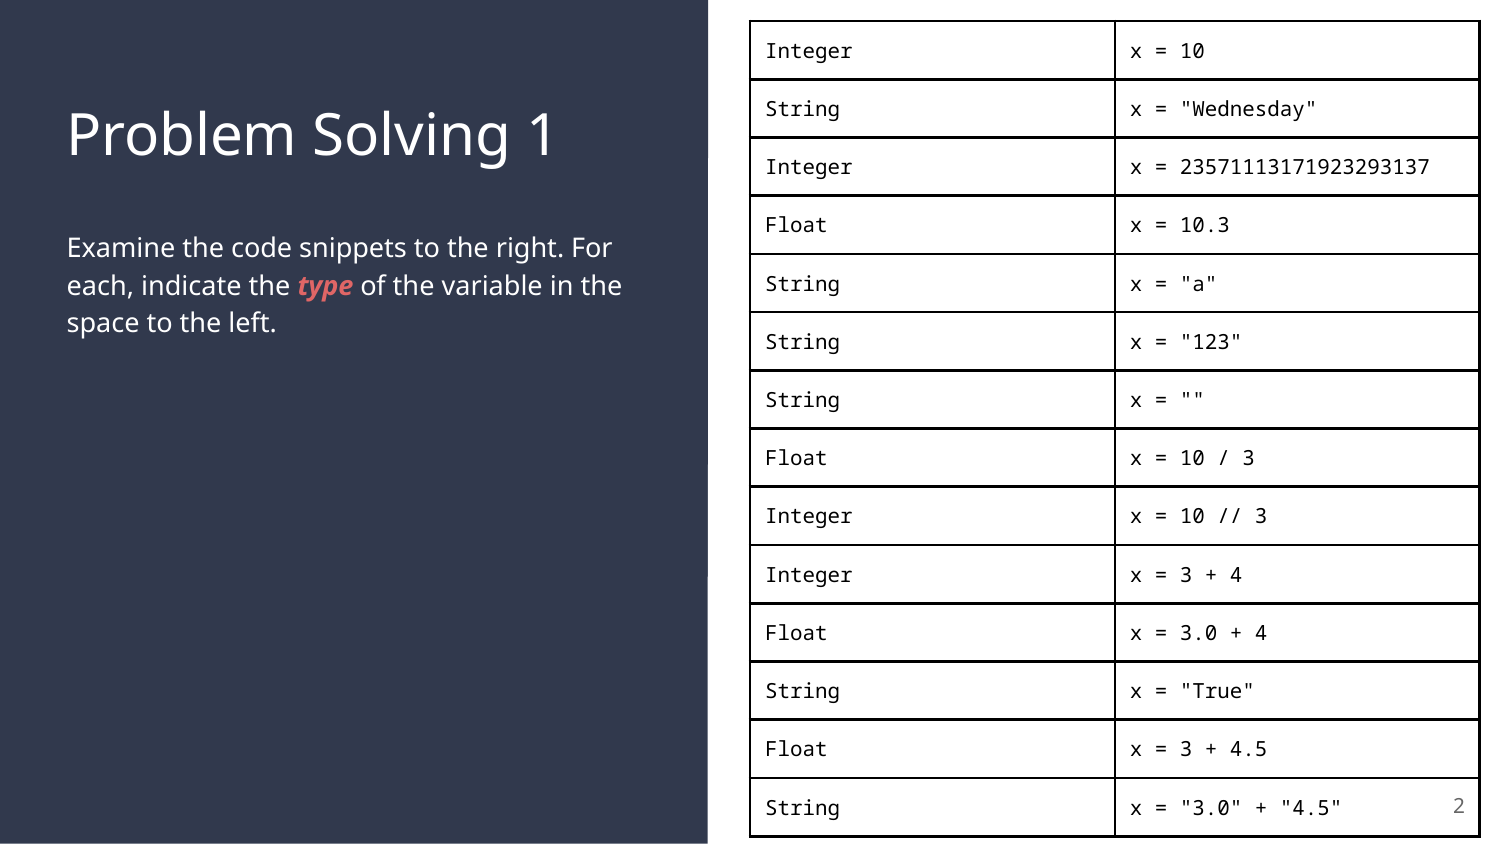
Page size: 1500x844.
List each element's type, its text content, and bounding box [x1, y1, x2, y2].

table_cell Float [751, 721, 1114, 777]
title Problem Solving 1 [51, 82, 660, 187]
table_cell x = "a" [1116, 255, 1478, 311]
table_cell x = 10.3 [1116, 197, 1478, 253]
table_header x = 10 [1116, 22, 1478, 78]
table_cell x = "Wednesday" [1116, 81, 1478, 136]
table_cell Integer [751, 488, 1114, 544]
table_cell Integer [751, 546, 1114, 602]
table_cell Float [751, 430, 1114, 485]
list Examine the code snippets to the right. For each, indicate the type of the variable in the space to the left. [51, 211, 660, 654]
table_cell String [751, 663, 1114, 718]
table_cell Float [751, 605, 1114, 660]
table_cell x = "True" [1116, 663, 1478, 718]
table_cell x = 10 / 3 [1116, 430, 1478, 485]
table_cell Integer [751, 139, 1114, 194]
table_cell x = "" [1116, 372, 1478, 427]
table_cell x = 3 + 4 [1116, 546, 1478, 602]
table_cell x = 3.0 + 4 [1116, 605, 1478, 660]
table_cell String [751, 779, 1114, 835]
table_cell x = 23571113171923293137 [1116, 139, 1478, 194]
table_cell x = 3 + 4.5 [1116, 721, 1478, 777]
table_header Integer [751, 22, 1114, 78]
table_cell x = "123" [1116, 313, 1478, 369]
table_cell x = 10 // 3 [1116, 488, 1478, 544]
table_cell String [751, 372, 1114, 427]
table_cell Float [751, 197, 1114, 253]
table_cell String [751, 255, 1114, 311]
table_cell String [751, 81, 1114, 136]
table_cell String [751, 313, 1114, 369]
table_cell x = "3.0" + "4.5" [1116, 779, 1478, 835]
